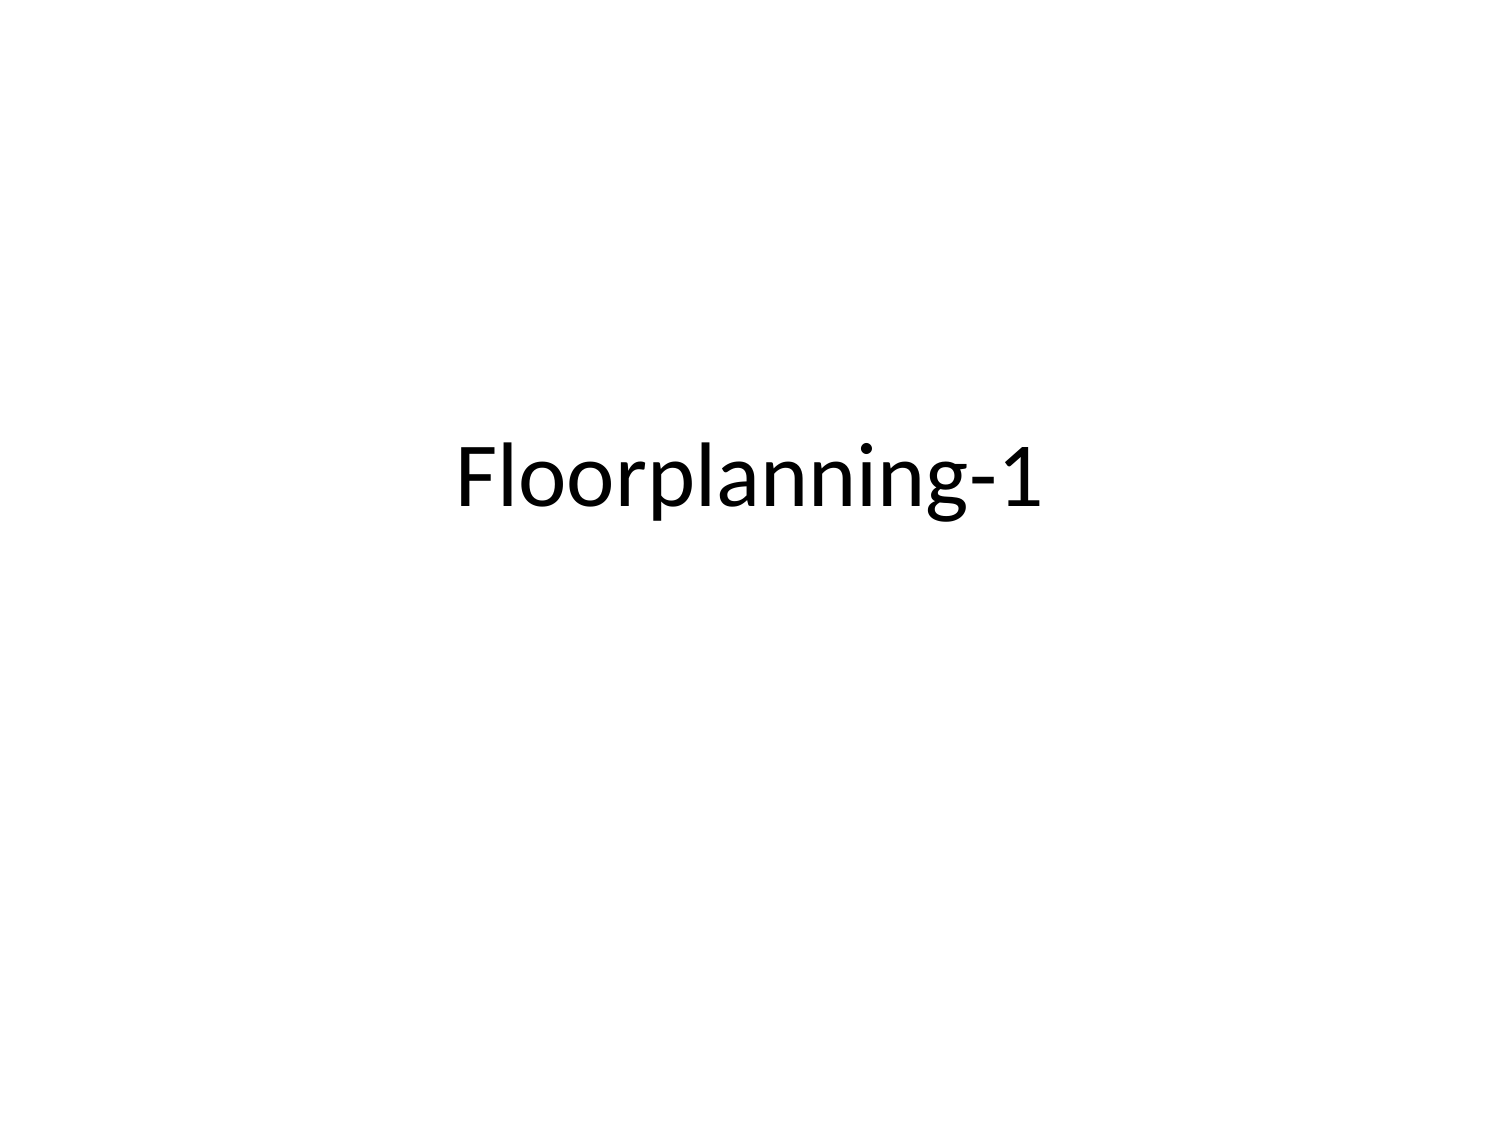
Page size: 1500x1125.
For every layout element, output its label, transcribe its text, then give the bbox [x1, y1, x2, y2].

title Floorplanning-1 [112, 349, 1388, 591]
